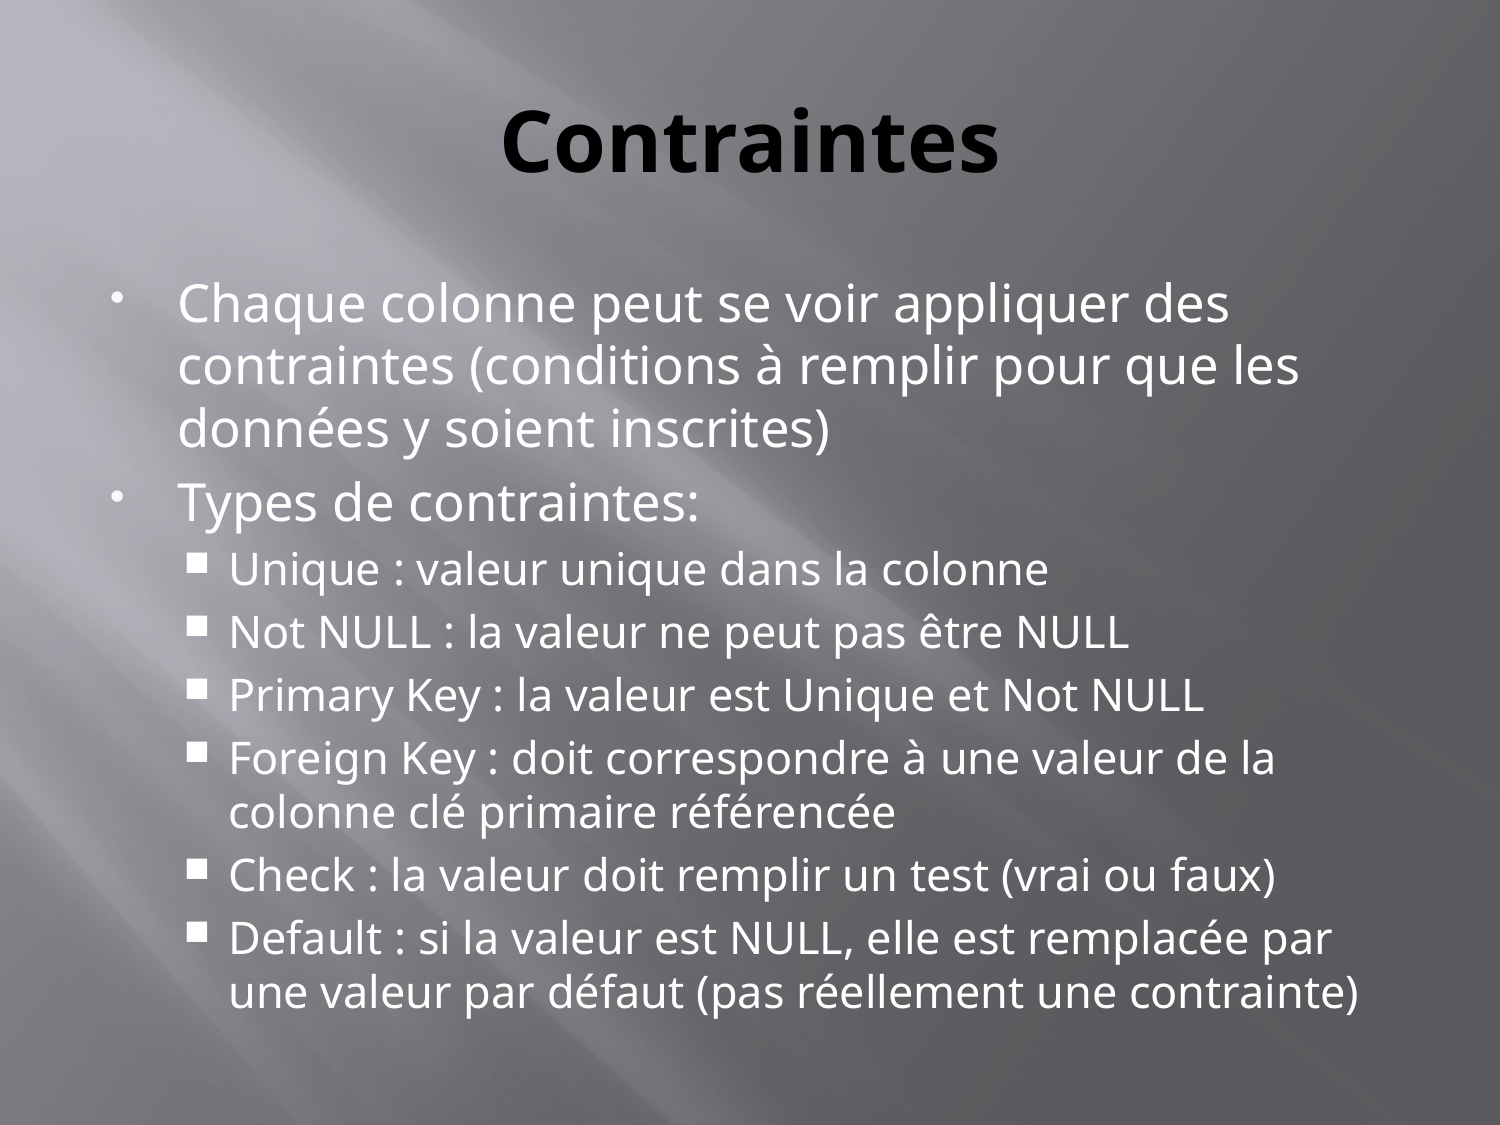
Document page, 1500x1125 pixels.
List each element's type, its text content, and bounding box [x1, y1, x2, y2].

title Contraintes [75, 45, 1425, 233]
list Chaque colonne peut se voir appliquer des contraintes (conditions à remplir pour que les données y soient inscrites) Types de contraintes: Unique : valeur unique dans la colonne Not NULL : la valeur ne peut pas être NULL Primary Key : la valeur est Unique et Not NULL Foreign Key : doit correspondre à une valeur de la colonne clé primaire référencée Check : la valeur doit remplir un test (vrai ou faux) Default : si la valeur est NULL, elle est remplacée par une valeur par défaut (pas réellement une contrainte) [75, 262, 1425, 1035]
